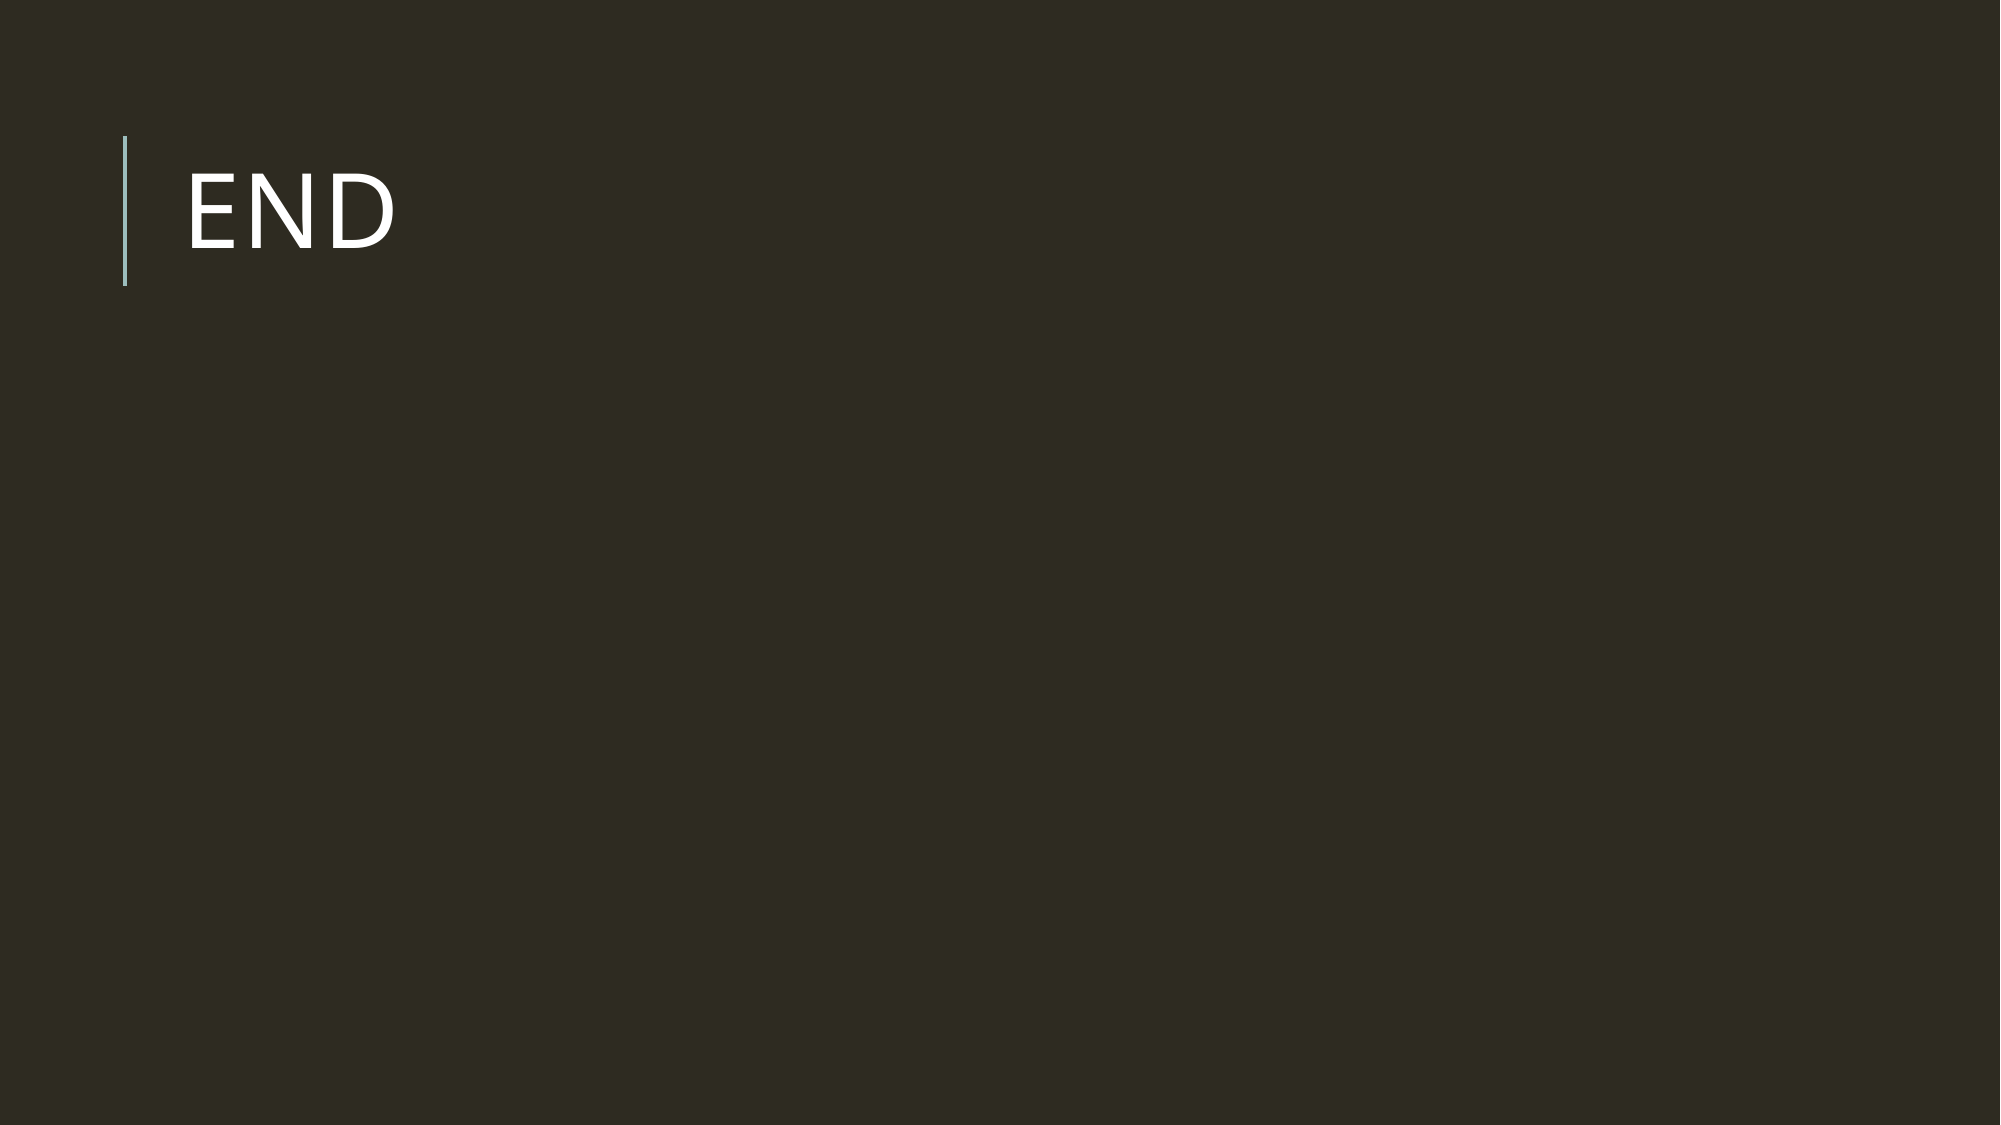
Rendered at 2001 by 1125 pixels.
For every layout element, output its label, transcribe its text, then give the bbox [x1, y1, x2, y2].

title End [168, 96, 1763, 342]
